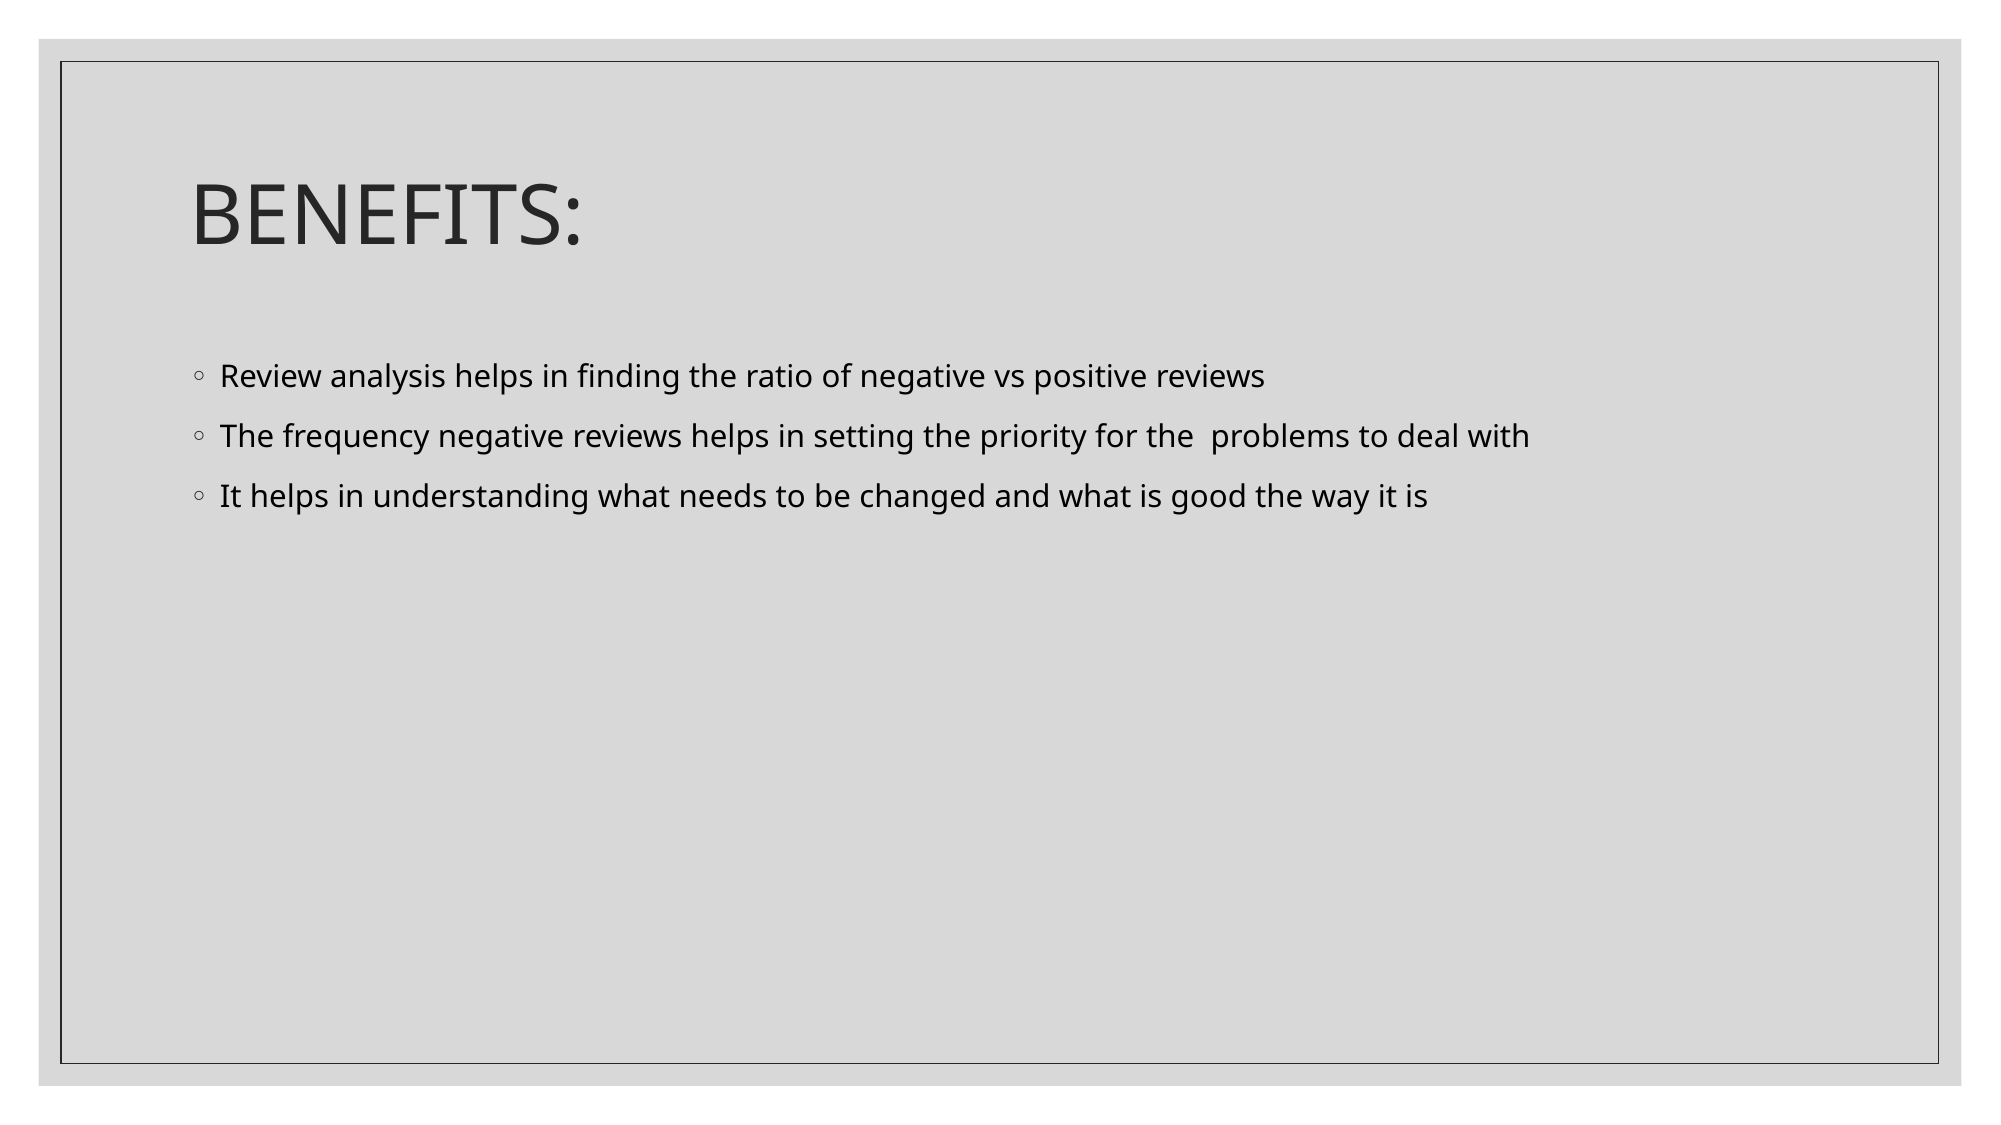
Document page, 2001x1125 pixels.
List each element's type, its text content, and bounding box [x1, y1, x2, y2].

title BENEFITS: [174, 105, 1825, 331]
list Review analysis helps in finding the ratio of negative vs positive reviews The frequency negative reviews helps in setting the priority for the problems to deal with It helps in understanding what needs to be changed and what is good the way it is [174, 345, 1825, 977]
